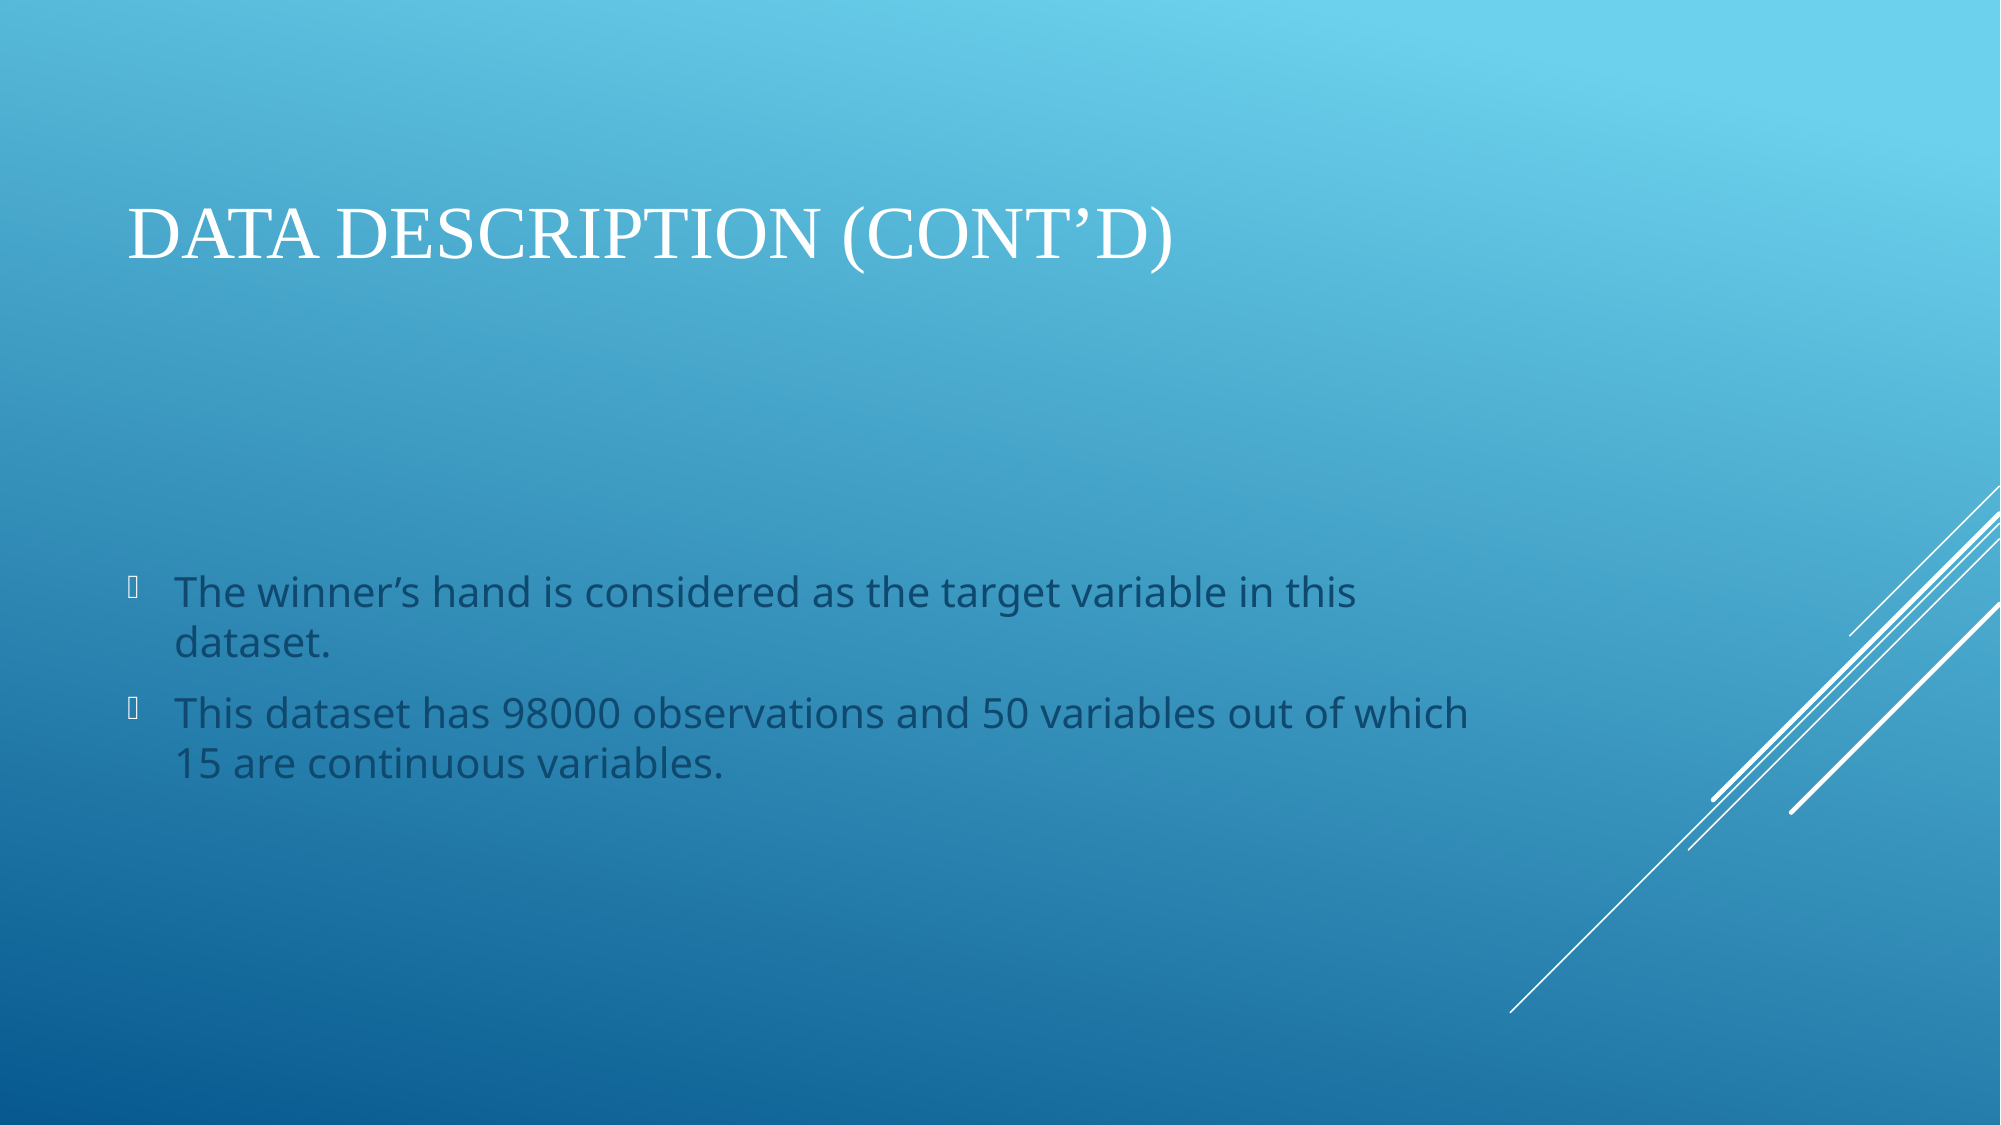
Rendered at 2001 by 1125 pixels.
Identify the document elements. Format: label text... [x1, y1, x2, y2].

list The winner’s hand is considered as the target variable in this dataset. This dataset has 98000 observations and 50 variables out of which 15 are continuous variables. [112, 415, 1513, 1009]
title Data Description (Cont’d) [112, 104, 1513, 352]
